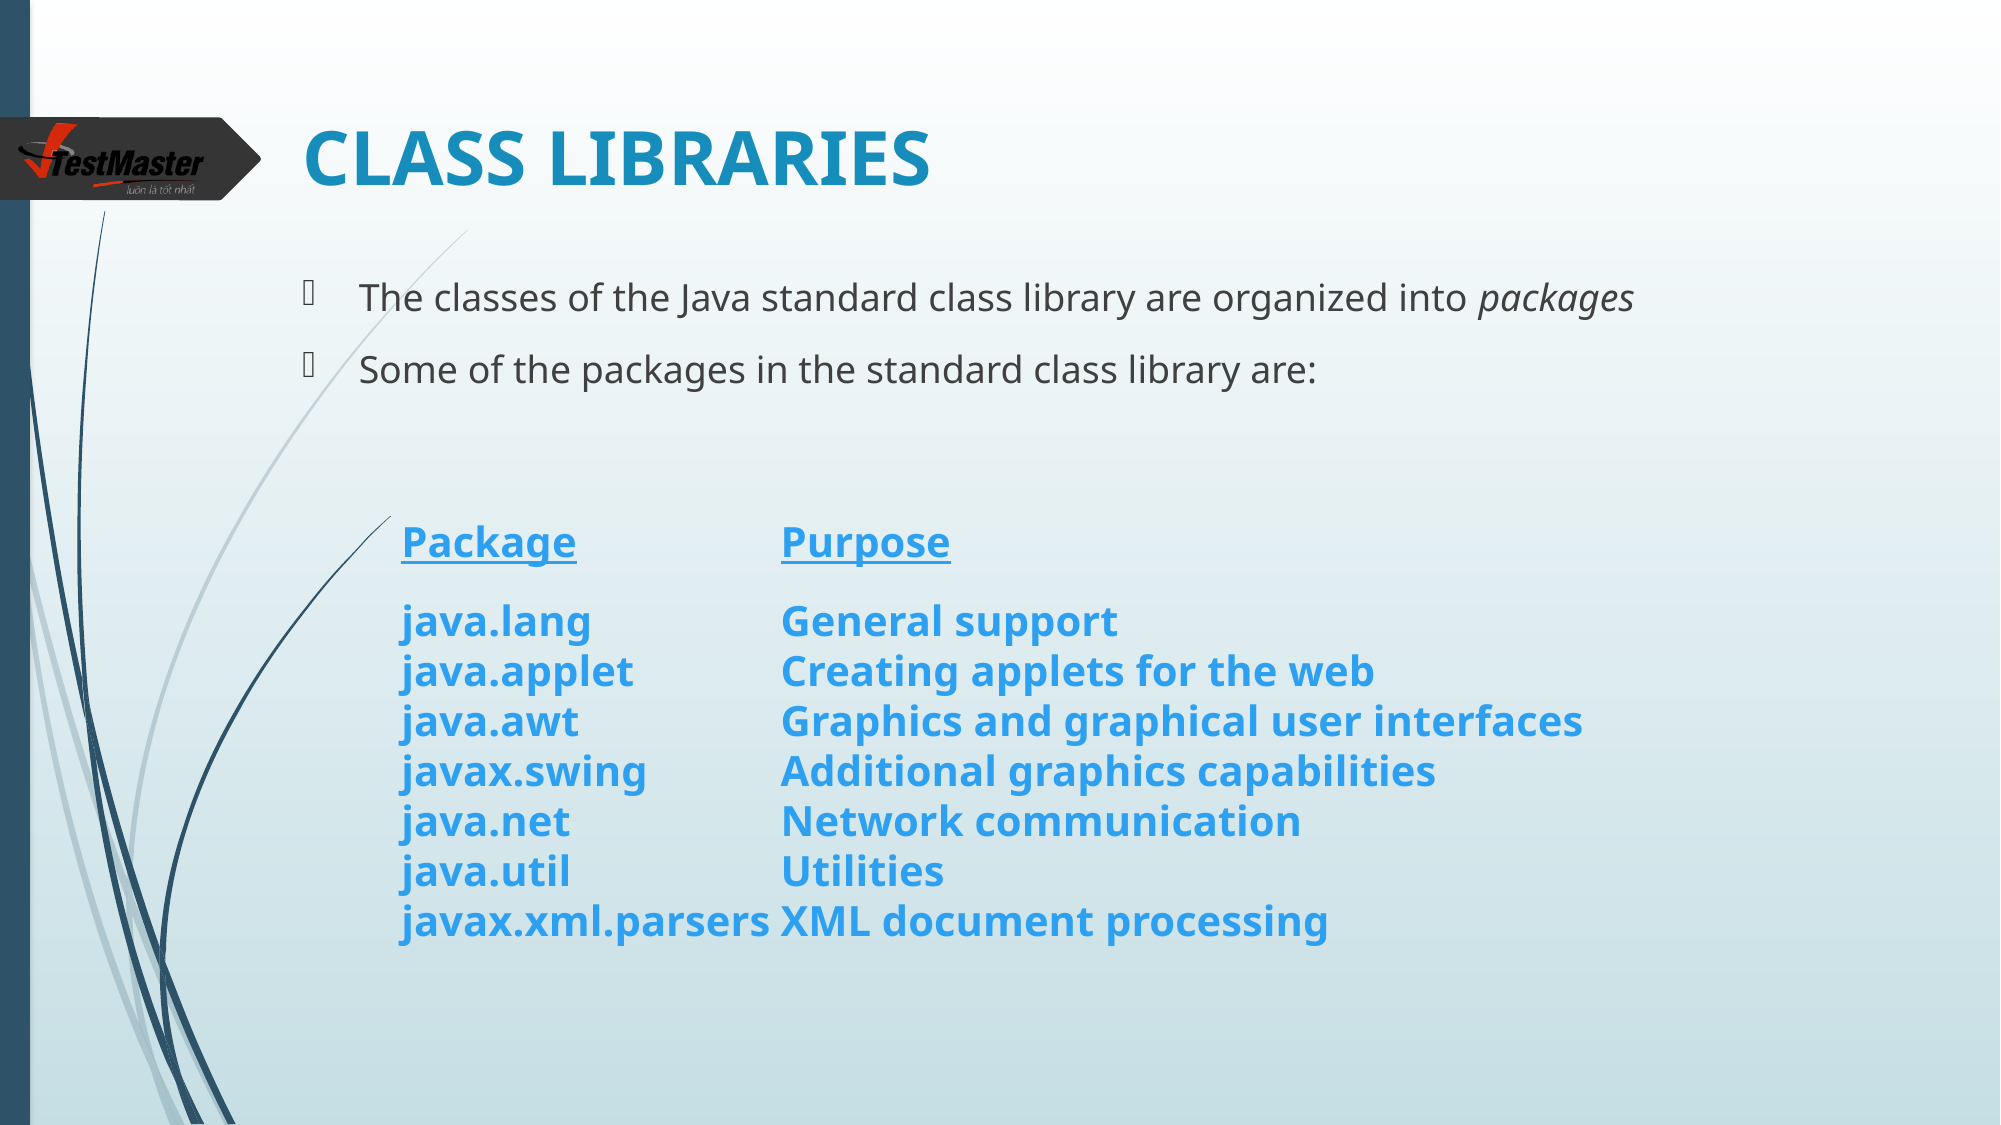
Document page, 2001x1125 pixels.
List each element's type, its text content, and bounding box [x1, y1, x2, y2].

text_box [408, 507, 1555, 959]
picture [18, 121, 204, 196]
list The classes of the Java standard class library are organized into packages Some of the packages in the standard class library are: [287, 266, 1712, 511]
text_box CLASS LIBRARIES [287, 102, 1888, 236]
